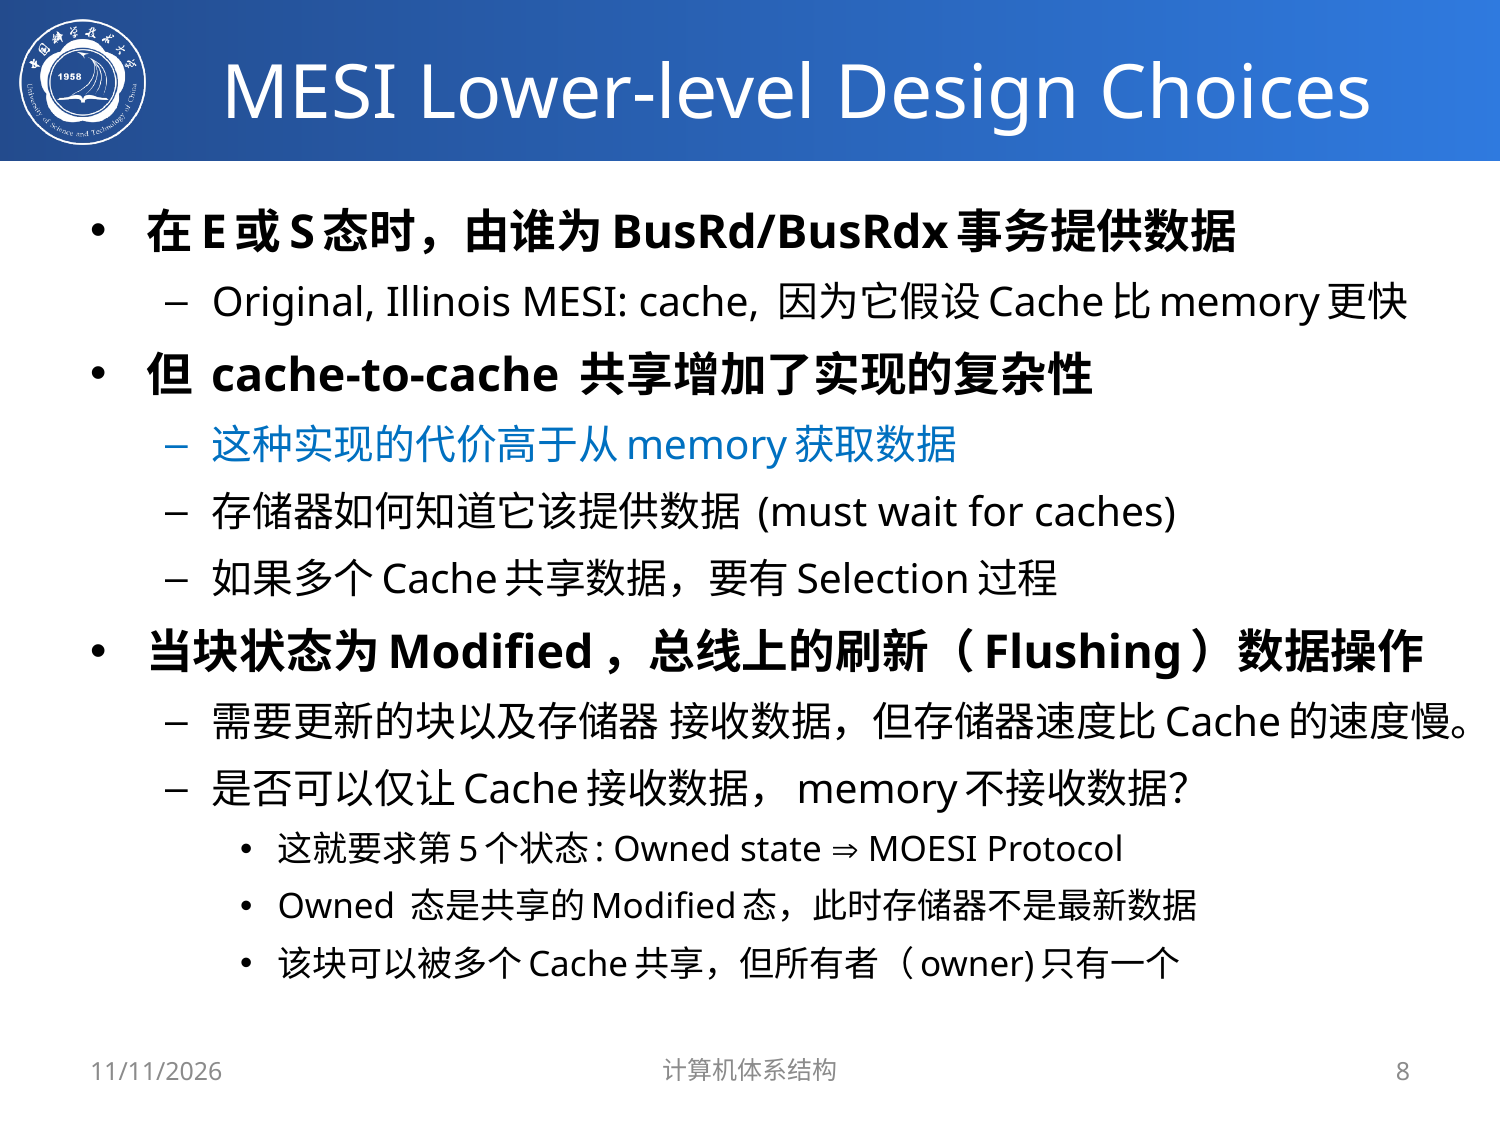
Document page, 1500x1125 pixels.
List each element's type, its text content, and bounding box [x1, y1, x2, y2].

slide_number 8 [1074, 1042, 1425, 1103]
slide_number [75, 1042, 425, 1103]
picture [19, 19, 146, 145]
title MESI Lower-level Design Choices [169, 24, 1425, 153]
footer 计算机体系结构 [512, 1042, 988, 1103]
list 在E或S态时，由谁为BusRd/BusRdx事务提供数据 Original, Illinois MESI: cache, 因为它假设Cache比memory更快 但 cache-to-cache 共享增加了实现的复杂性 这种实现的代价高于从memory获取数据 存储器如何知道它该提供数据 (must wait for caches) 如果多个Cache共享数据，要有Selection过程 当块状态为Modified，总线上的刷新（Flushing）数据操作 需要更新的块以及存储器 接收数据，但存储器速度比Cache的速度慢。 是否可以仅让Cache接收数据，memory不接收数据？ 这就要求第5个状态: Owned state  MOESI Protocol Owned 态是共享的Modified态，此时存储器不是最新数据 该块可以被多个Cache共享，但所有者（owner)只有一个 [75, 182, 1473, 1036]
